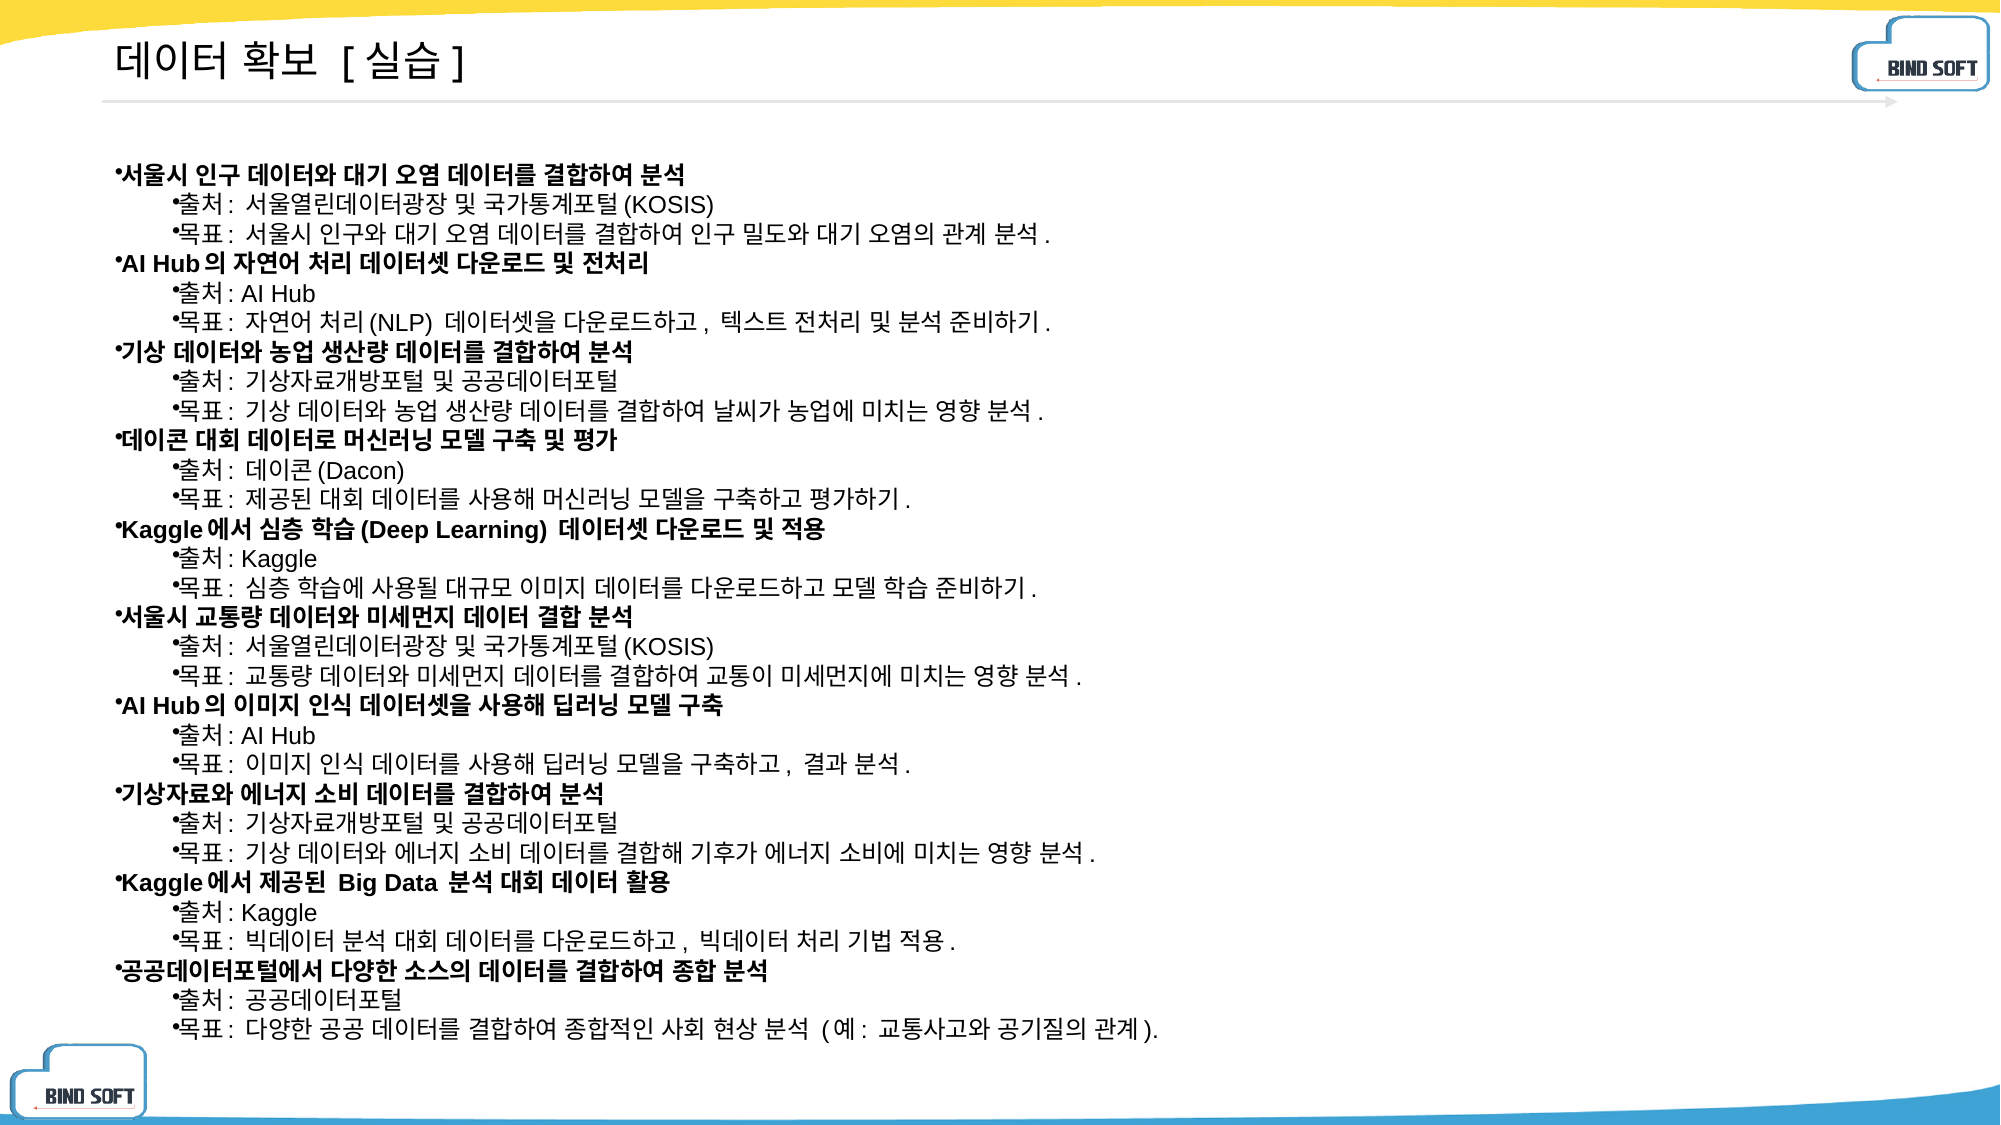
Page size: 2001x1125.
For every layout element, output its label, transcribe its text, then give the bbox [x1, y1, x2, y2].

picture [0, 0, 2000, 96]
picture [0, 1003, 2000, 1125]
title 데이터 확보 [실습] [99, 11, 1900, 108]
list 서울시 인구 데이터와 대기 오염 데이터를 결합하여 분석 출처: 서울열린데이터광장 및 국가통계포털(KOSIS) 목표: 서울시 인구와 대기 오염 데이터를 결합하여 인구 밀도와 대기 오염의 관계 분석. AI Hub의 자연어 처리 데이터셋 다운로드 및 전처리 출처: AI Hub 목표: 자연어 처리(NLP) 데이터셋을 다운로드하고, 텍스트 전처리 및 분석 준비하기. 기상 데이터와 농업 생산량 데이터를 결합하여 분석 출처: 기상자료개방포털 및 공공데이터포털 목표: 기상 데이터와 농업 생산량 데이터를 결합하여 날씨가 농업에 미치는 영향 분석. 데이콘 대회 데이터로 머신러닝 모델 구축 및 평가 출처: 데이콘(Dacon) 목표: 제공된 대회 데이터를 사용해 머신러닝 모델을 구축하고 평가하기. Kaggle에서 심층 학습(Deep Learning) 데이터셋 다운로드 및 적용 출처: Kaggle 목표: 심층 학습에 사용될 대규모 이미지 데이터를 다운로드하고 모델 학습 준비하기. 서울시 교통량 데이터와 미세먼지 데이터 결합 분석 출처: 서울열린데이터광장 및 국가통계포털(KOSIS) 목표: 교통량 데이터와 미세먼지 데이터를 결합하여 교통이 미세먼지에 미치는 영향 분석. AI Hub의 이미지 인식 데이터셋을 사용해 딥러닝 모델 구축 출처: AI Hub 목표: 이미지 인식 데이터를 사용해 딥러닝 모델을 구축하고, 결과 분석. 기상자료와 에너지 소비 데이터를 결합하여 분석 출처: 기상자료개방포털 및 공공데이터포털 목표: 기상 데이터와 에너지 소비 데이터를 결합해 기후가 에너지 소비에 미치는 영향 분석. Kaggle에서 제공된 Big Data 분석 대회 데이터 활용 출처: Kaggle 목표: 빅데이터 분석 대회 데이터를 다운로드하고, 빅데이터 처리 기법 적용. 공공데이터포털에서 다양한 소스의 데이터를 결합하여 종합 분석 출처: 공공데이터포털 목표: 다양한 공공 데이터를 결합하여 종합적인 사회 현상 분석 (예: 교통사고와 공기질의 관계). [99, 152, 1900, 1055]
